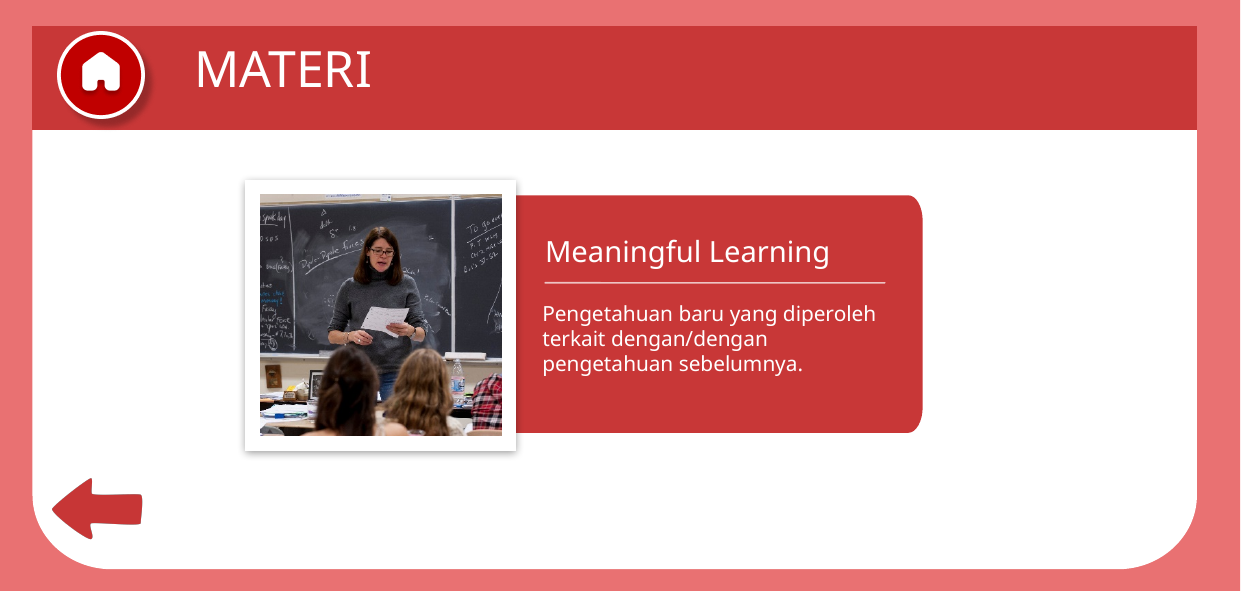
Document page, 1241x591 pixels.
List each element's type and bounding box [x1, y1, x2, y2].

picture [0, 0, 1241, 591]
text_box [32, 25, 1198, 131]
text_box [32, 136, 1198, 570]
text_box [505, 195, 923, 434]
